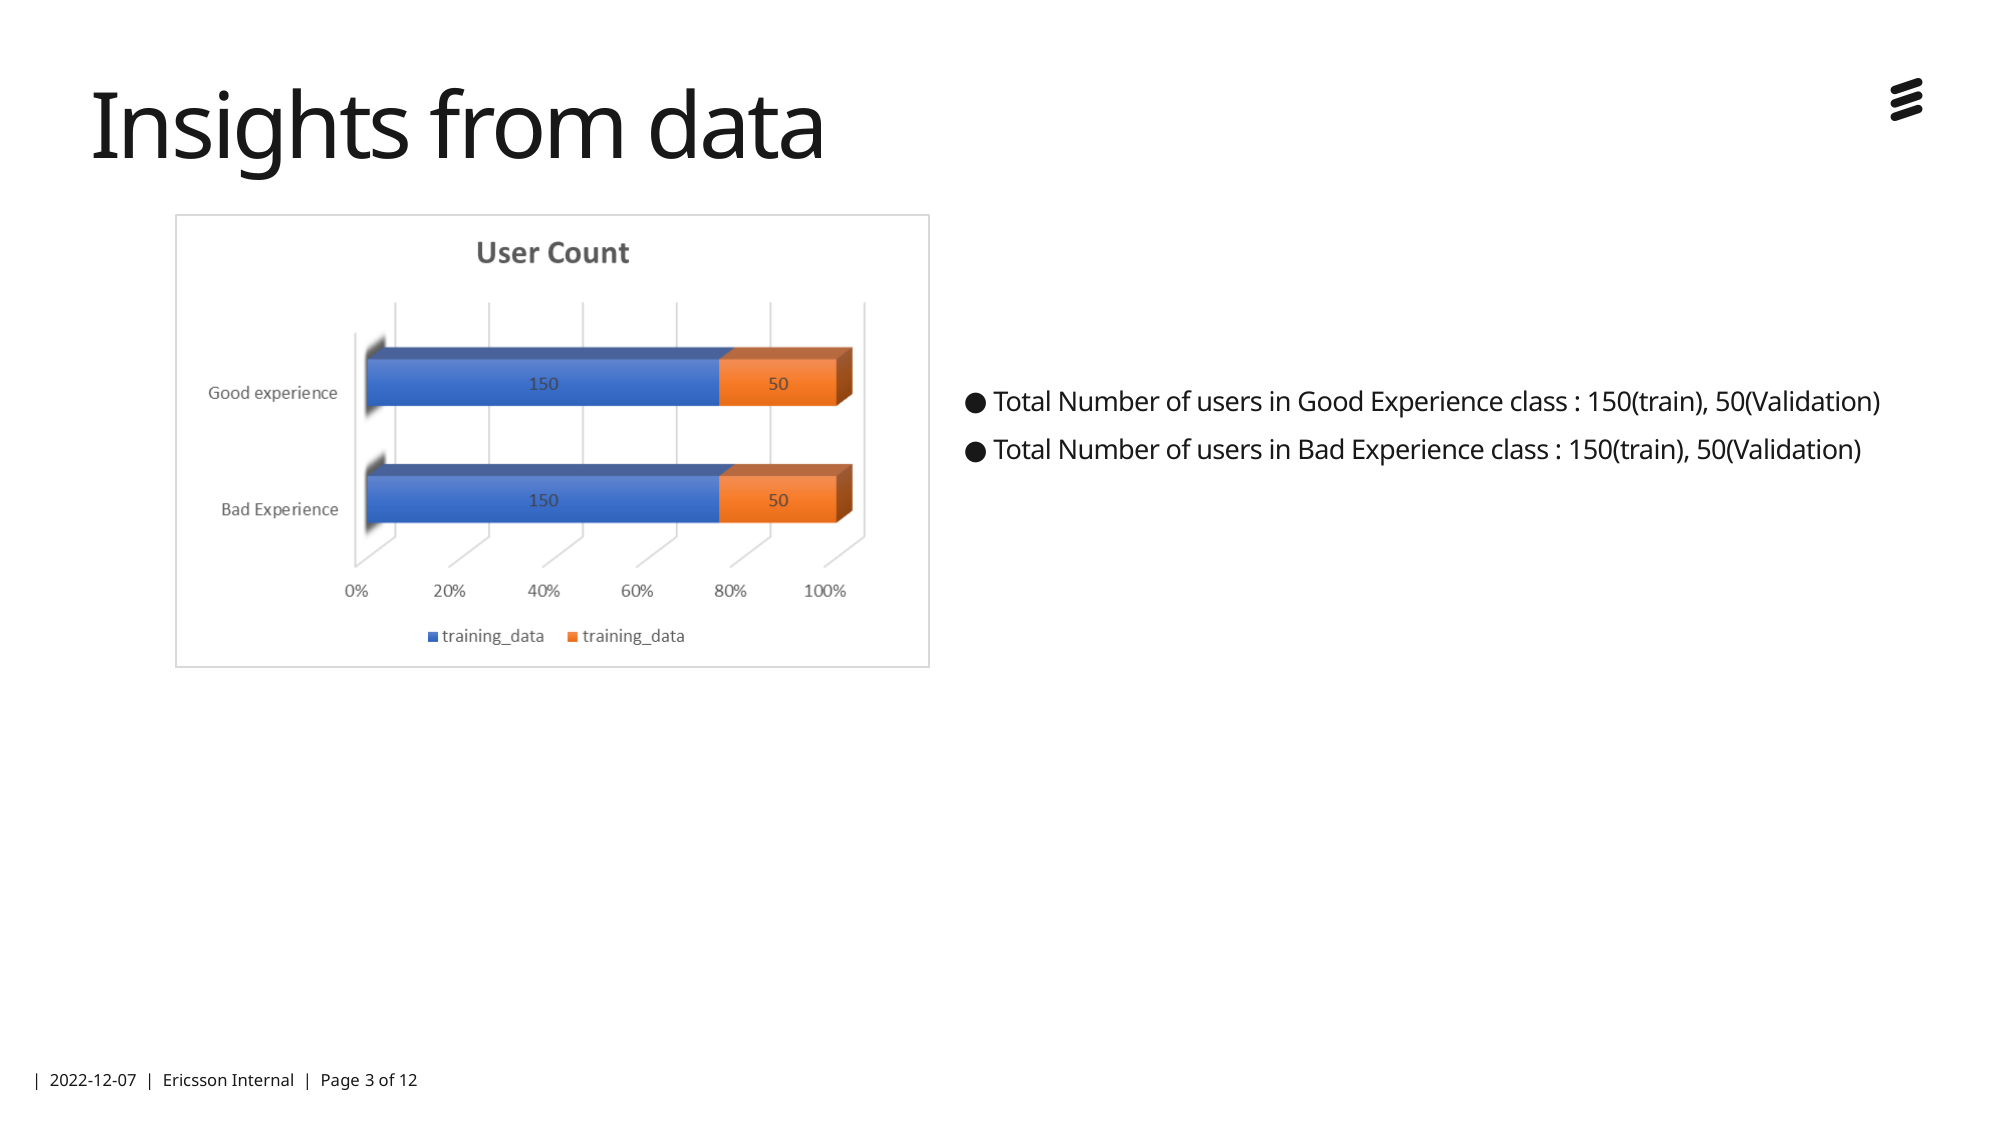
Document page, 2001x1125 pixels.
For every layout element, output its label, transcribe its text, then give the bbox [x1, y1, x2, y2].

text_box Total Number of users in Good Experience class : 150(train), 50(Validation) Total Number of users in Bad Experience class : 150(train), 50(Validation) [951, 377, 1910, 504]
title Insights from data [78, 77, 1804, 256]
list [175, 213, 930, 668]
picture [1885, 78, 1928, 121]
